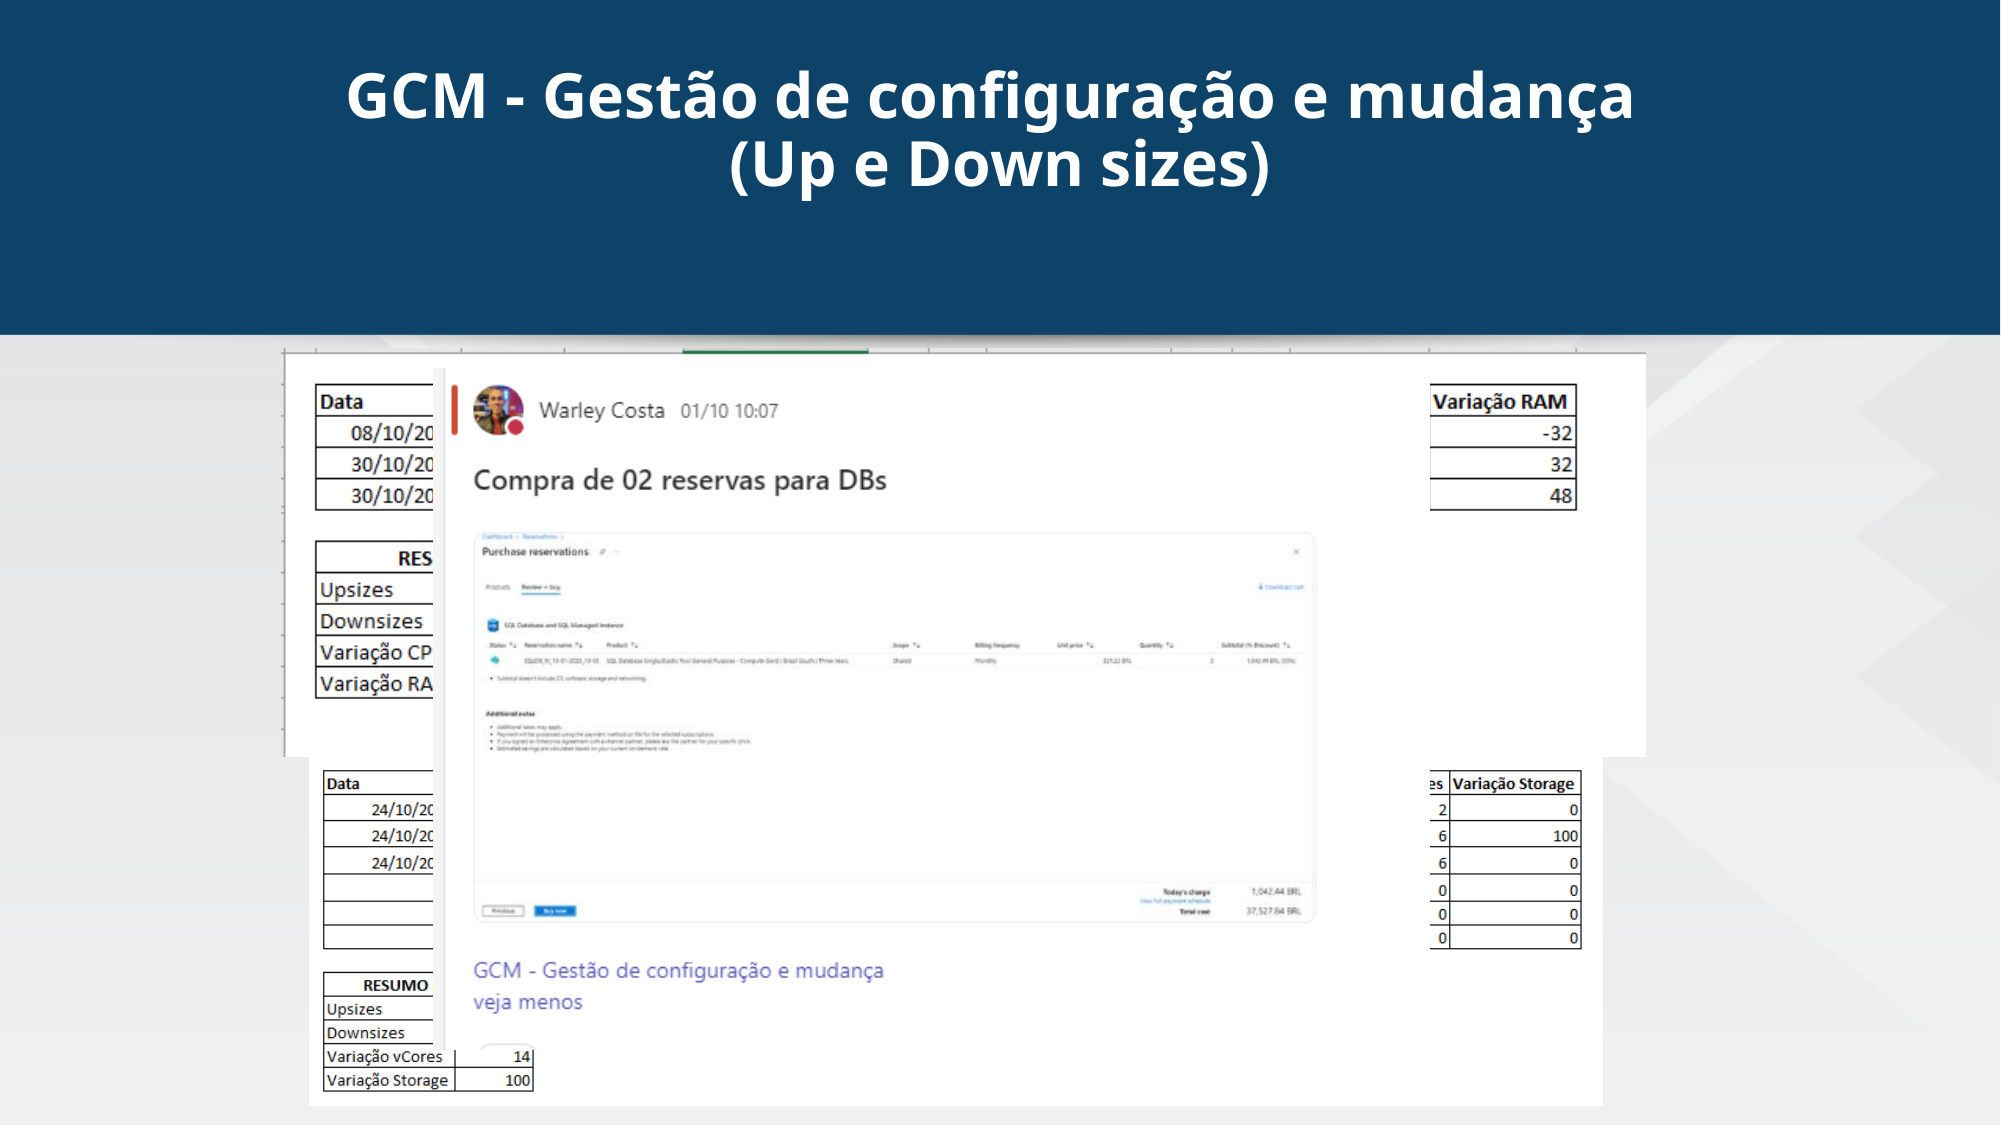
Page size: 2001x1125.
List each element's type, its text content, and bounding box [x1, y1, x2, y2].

picture [0, 0, 2001, 1125]
title GCM - Gestão de configuração e mudança (Up e Down sizes) [309, 53, 1691, 211]
